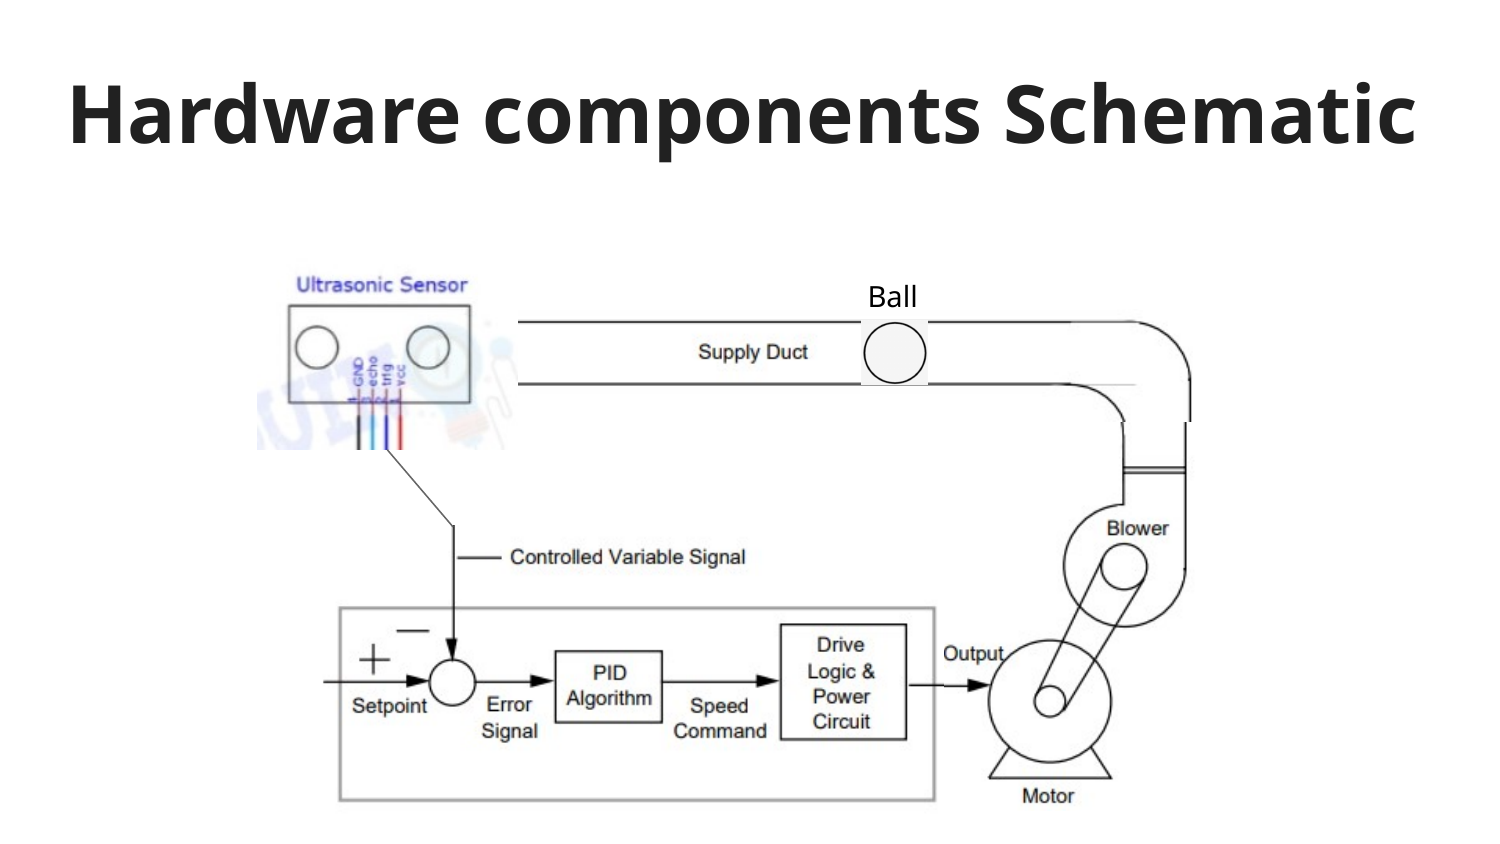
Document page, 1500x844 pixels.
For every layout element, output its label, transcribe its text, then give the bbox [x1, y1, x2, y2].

text_box Ball [852, 262, 1017, 307]
title Hardware components Schematic [51, 48, 1449, 180]
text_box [387, 449, 454, 528]
picture [257, 255, 1204, 826]
